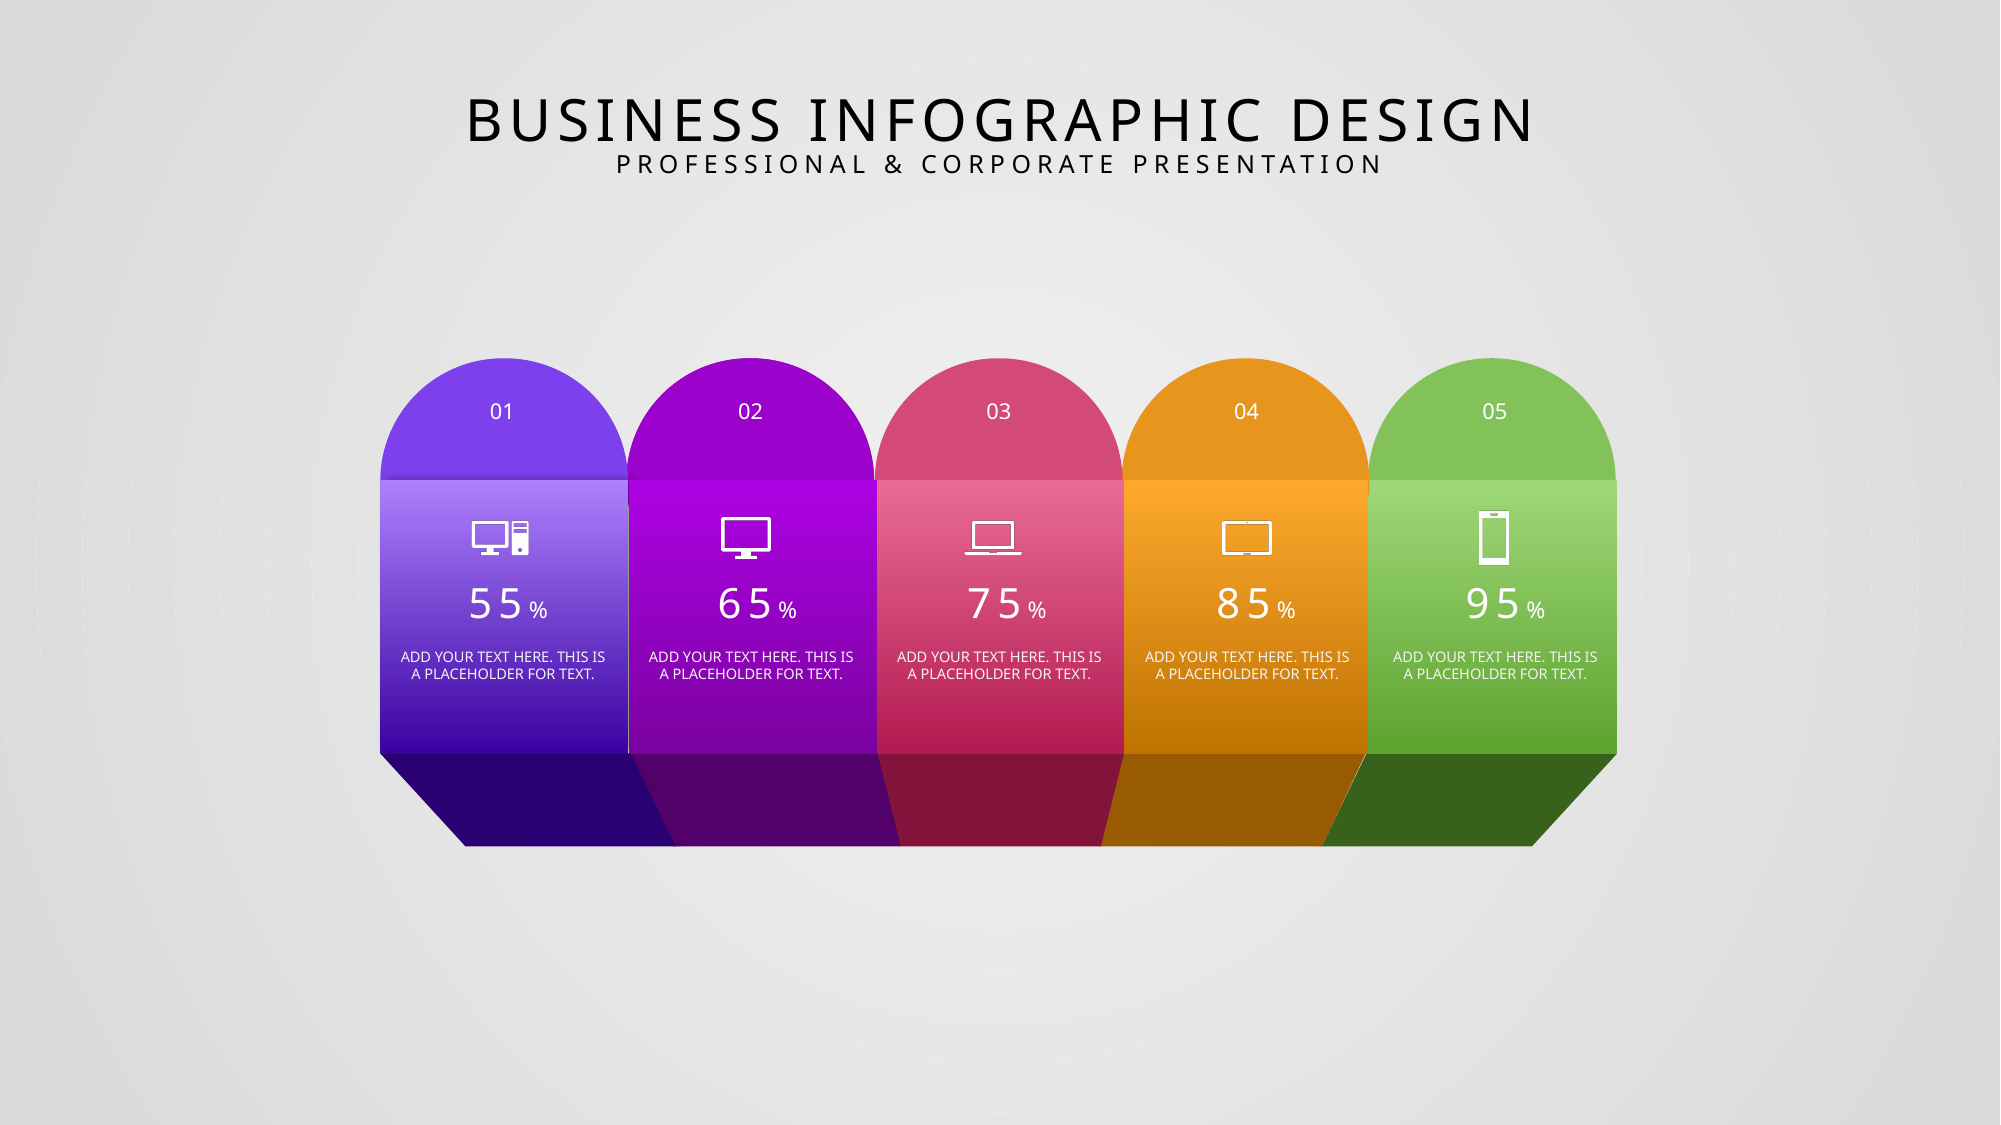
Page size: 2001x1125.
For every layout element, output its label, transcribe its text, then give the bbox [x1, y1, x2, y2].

text_box BUSINESS INFOGRAPHIC DESIGN [271, 76, 1729, 161]
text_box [380, 358, 1618, 847]
text_box PROFESSIONAL & CORPORATE PRESENTATION [270, 141, 1728, 187]
